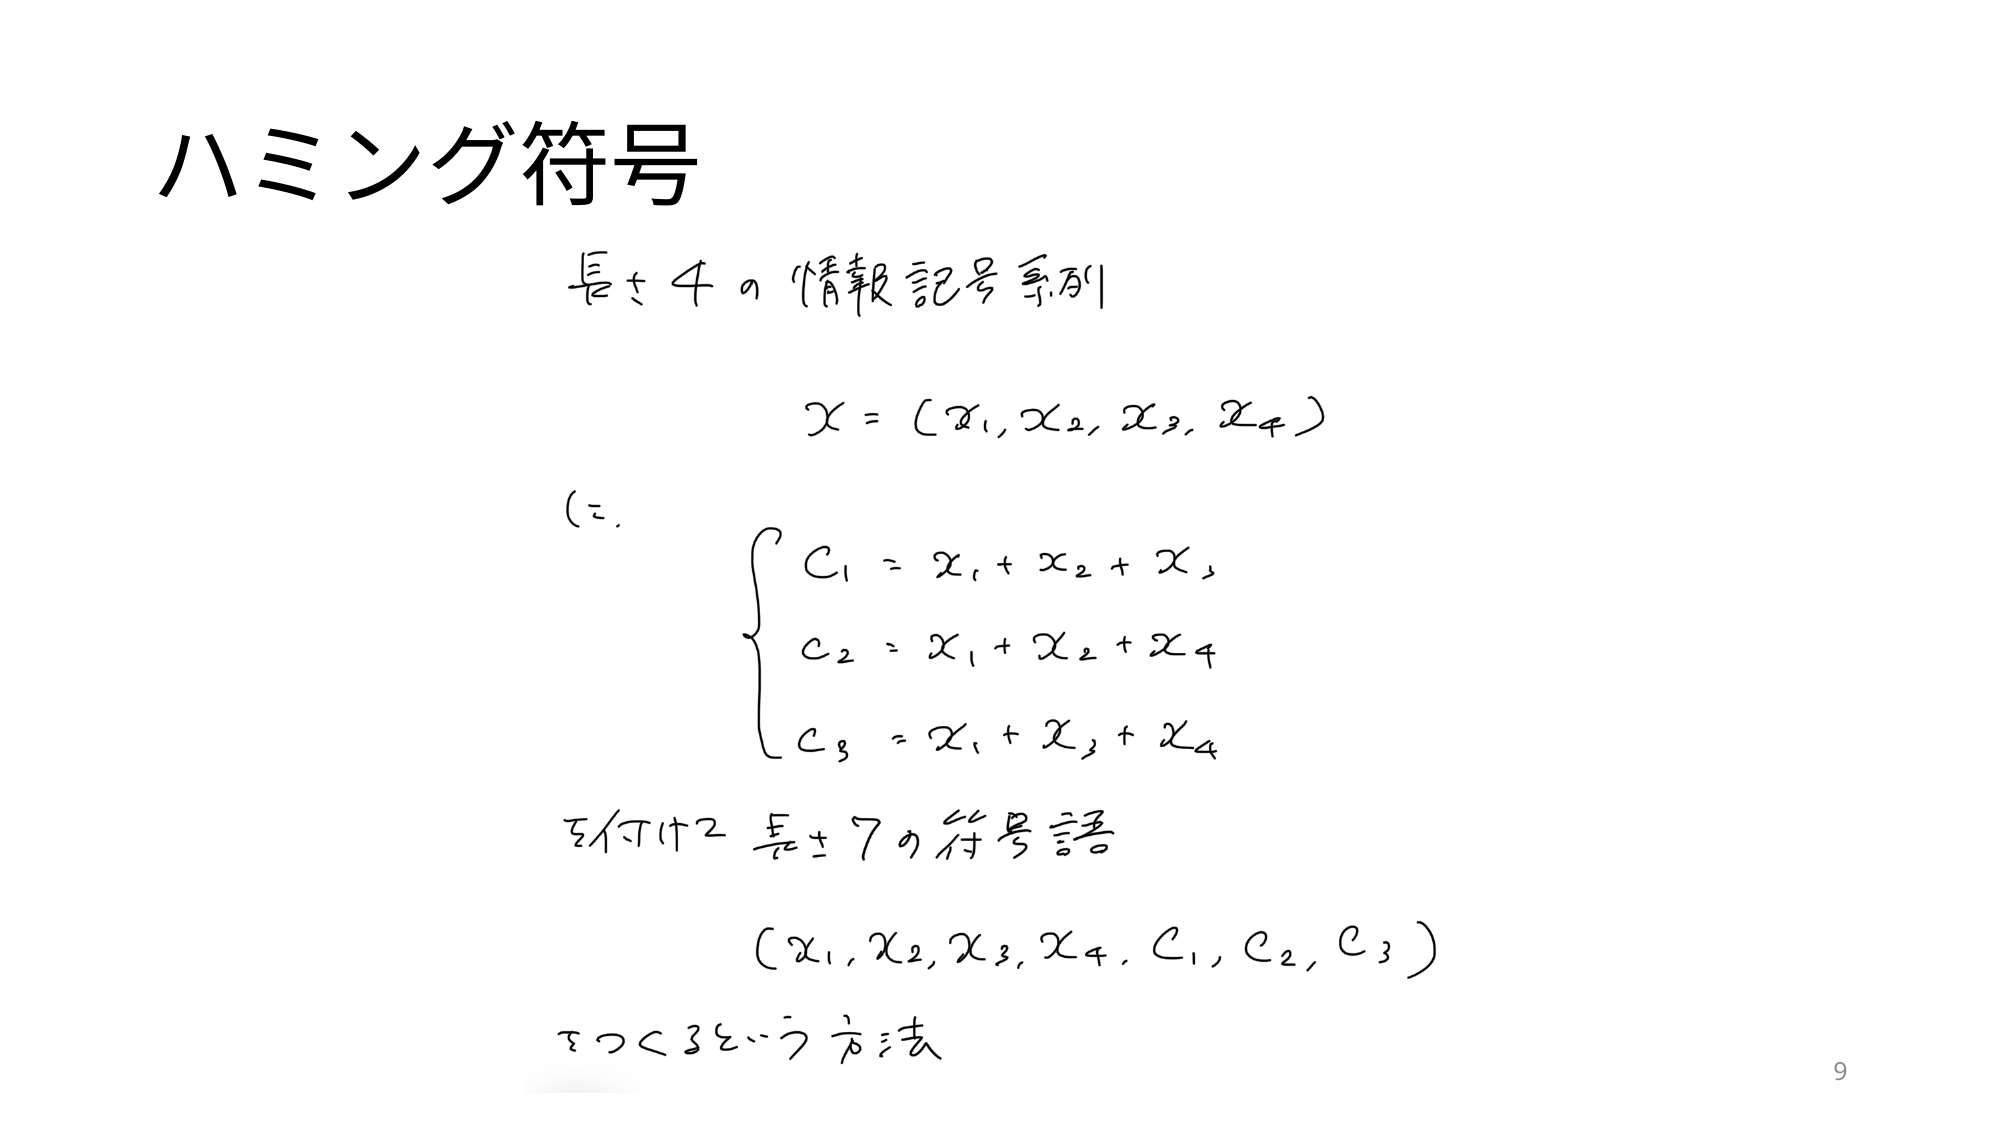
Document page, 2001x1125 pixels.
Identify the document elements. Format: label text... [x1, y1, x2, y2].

slide_number 9 [1412, 1042, 1863, 1103]
title ハミング符号 [137, 59, 1863, 278]
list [526, 237, 1474, 1093]
